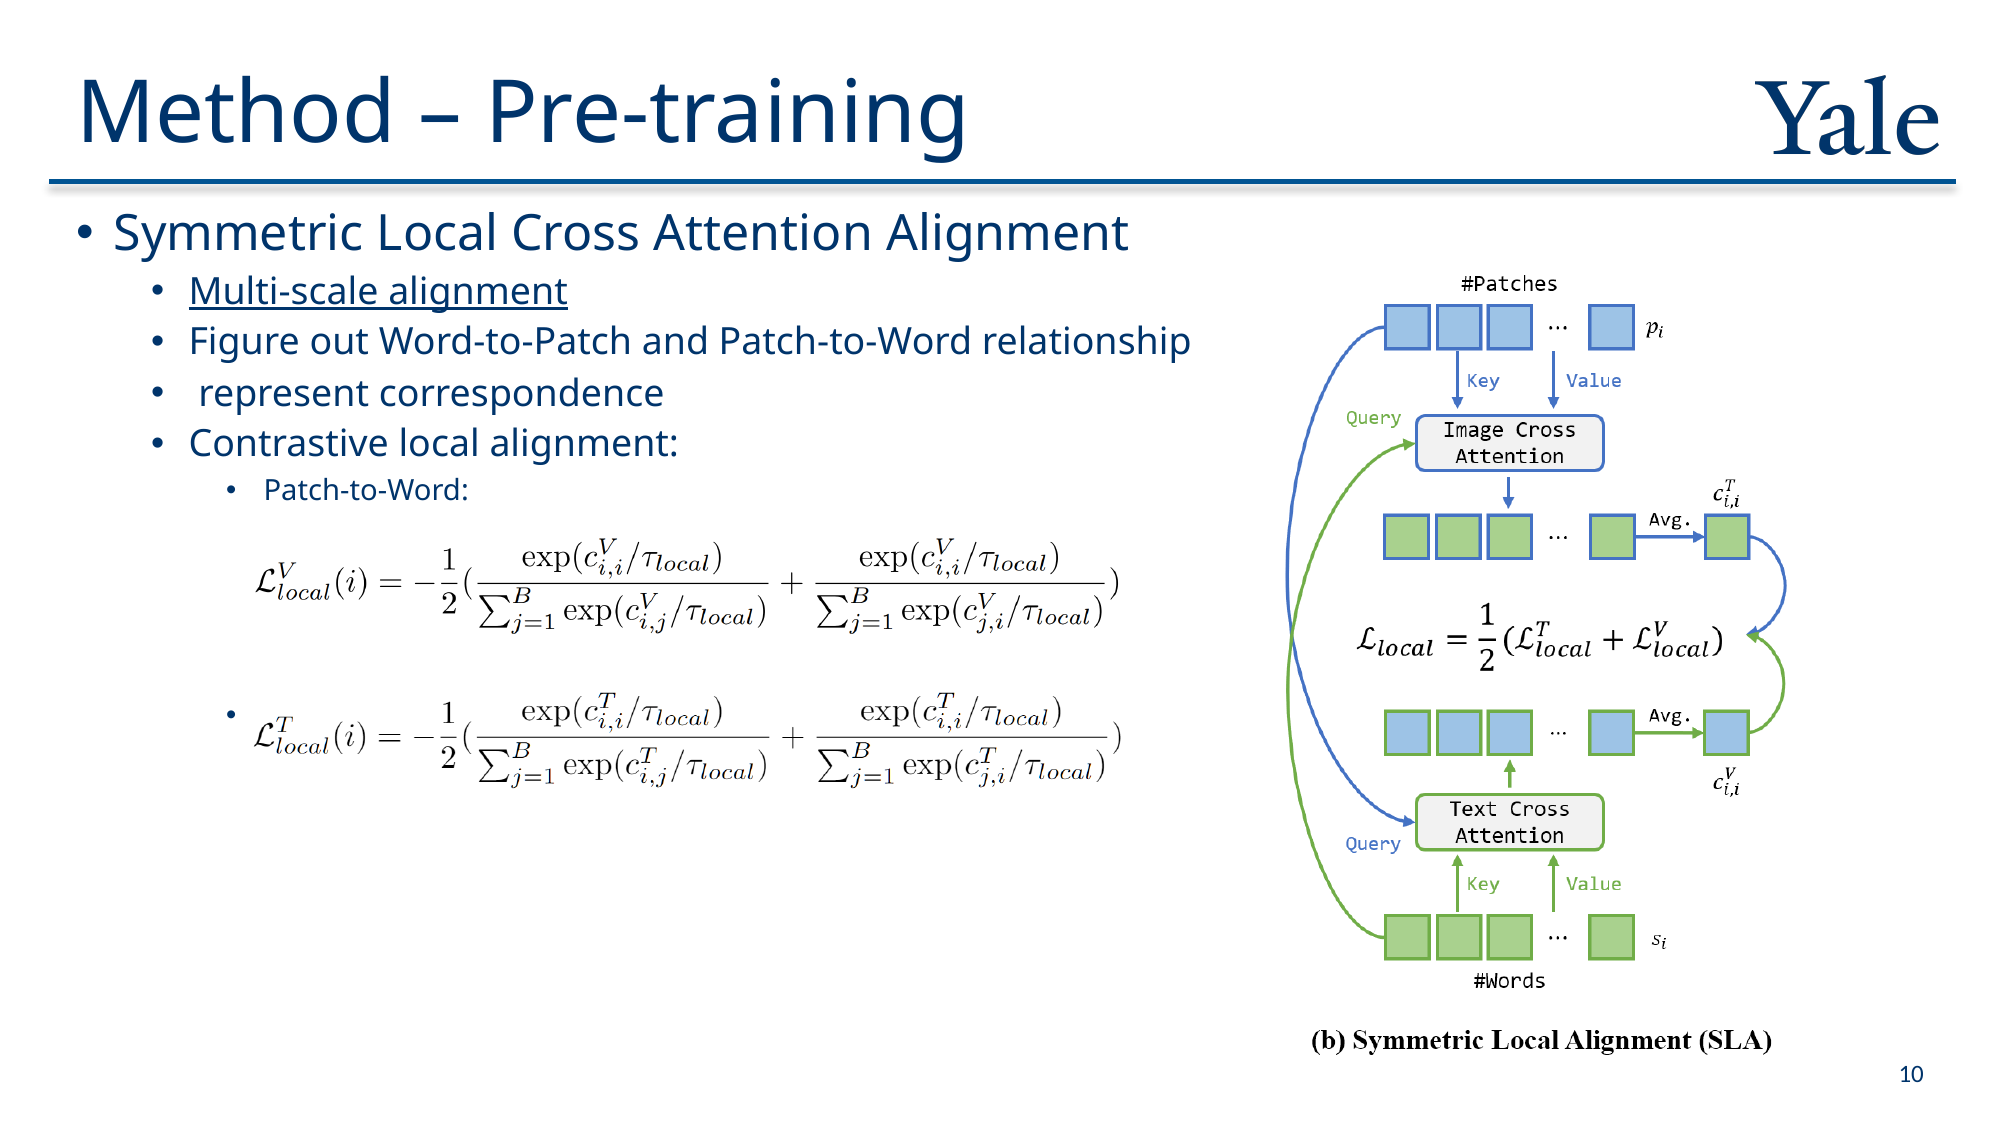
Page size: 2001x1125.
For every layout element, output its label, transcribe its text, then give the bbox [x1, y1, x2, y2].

title Method – Pre-training [61, 59, 1939, 170]
picture [250, 531, 1123, 641]
picture [1277, 254, 1801, 1073]
slide_number 10 [1488, 1042, 1939, 1103]
picture [250, 686, 1123, 790]
